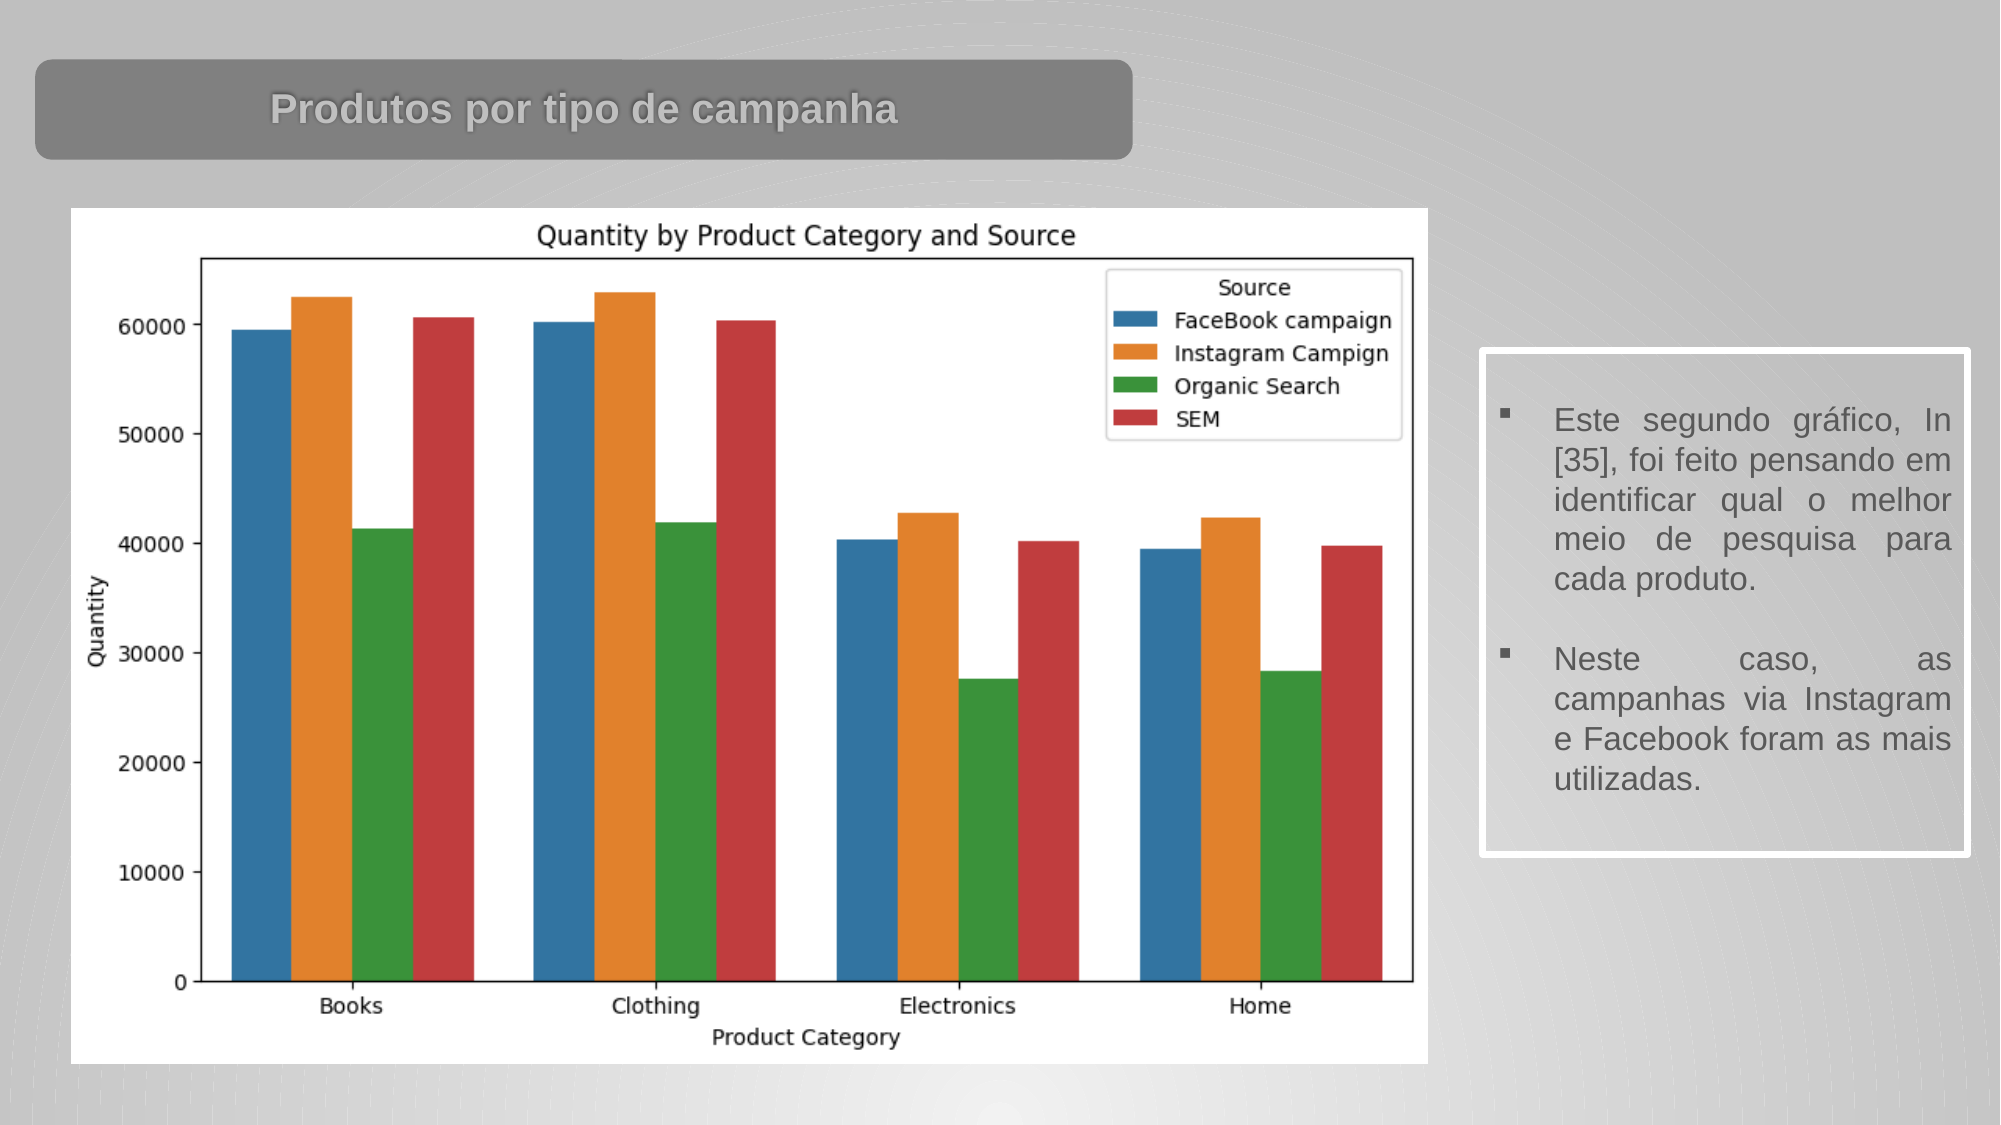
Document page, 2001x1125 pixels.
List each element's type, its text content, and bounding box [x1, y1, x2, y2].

picture [70, 208, 1428, 1064]
text_box Este segundo gráfico, In [35], foi feito pensando em identificar qual o melhor meio de pesquisa para cada produto. Neste caso, as campanhas via Instagram e Facebook foram as mais utilizadas. [1482, 350, 1968, 855]
title Produtos por tipo de campanha [35, 61, 1133, 158]
